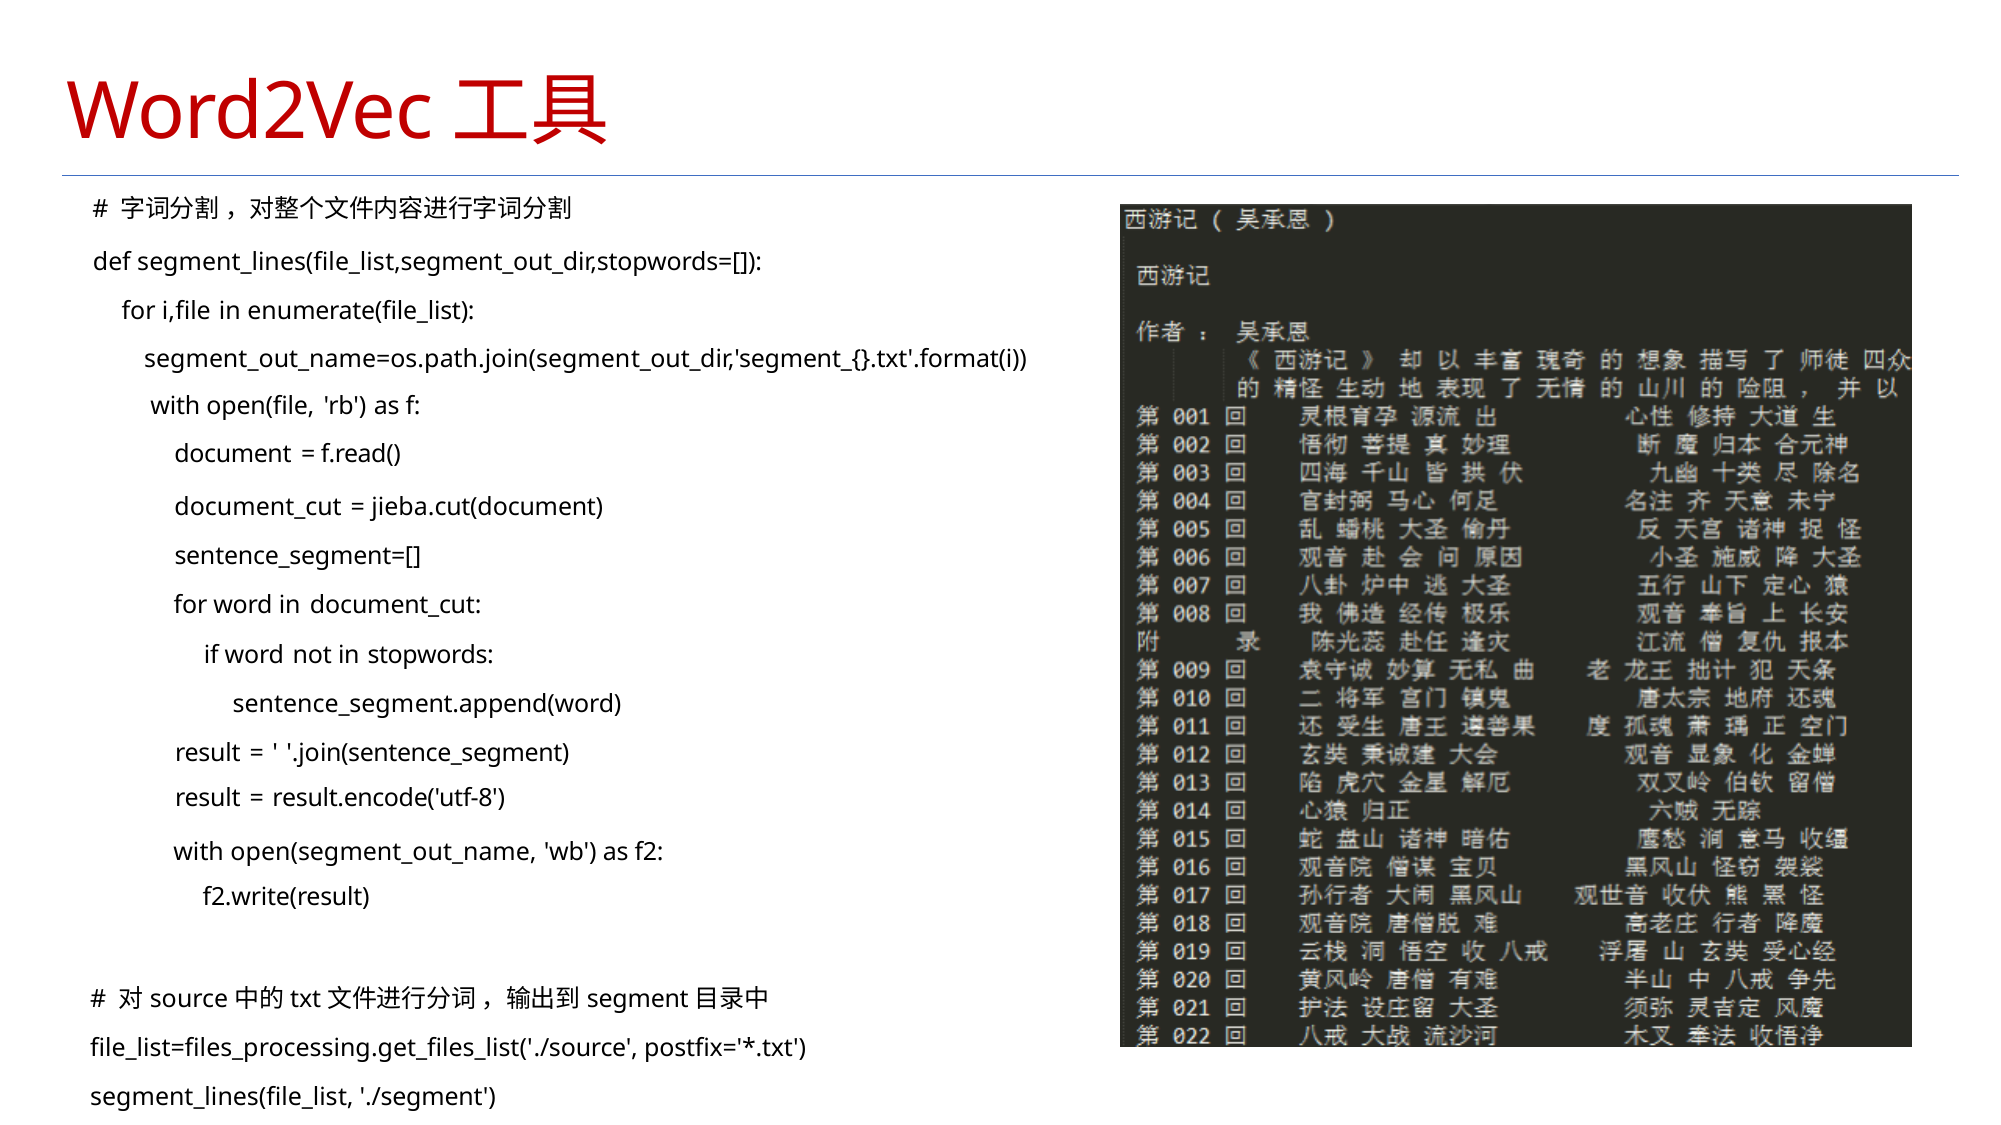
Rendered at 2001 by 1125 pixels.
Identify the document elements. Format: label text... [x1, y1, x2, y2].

picture [1120, 204, 1912, 1047]
text_box # 字词分割 ，对整个文件内容进行字词分割 def segment_lines(file_list,segment_out_dir,stopwords=[]): for i,file in enumerate(file_list): segment_out_name=os.path.join(segment_out_dir,'segment_{}.txt'.format(i)) with open(file, 'rb') as f: document = f.read() document_cut = jieba.cut(document) sentence_segment=[] for word in document_cut: if word not in stopwords: sentence_segment.append(word) result = ' '.join(sentence_segment) result = result.encode('utf-8') with open(segment_out_name, 'wb') as f2: f2.write(result) # 对source中的txt文件进行分词 ，输出到segment目录中 file_list=files_processing.get_files_list('./source', postfix='*.txt') segment_lines(file_list, './segment') [90, 193, 1047, 1114]
text_box Word2Vec工具 [64, 68, 614, 158]
